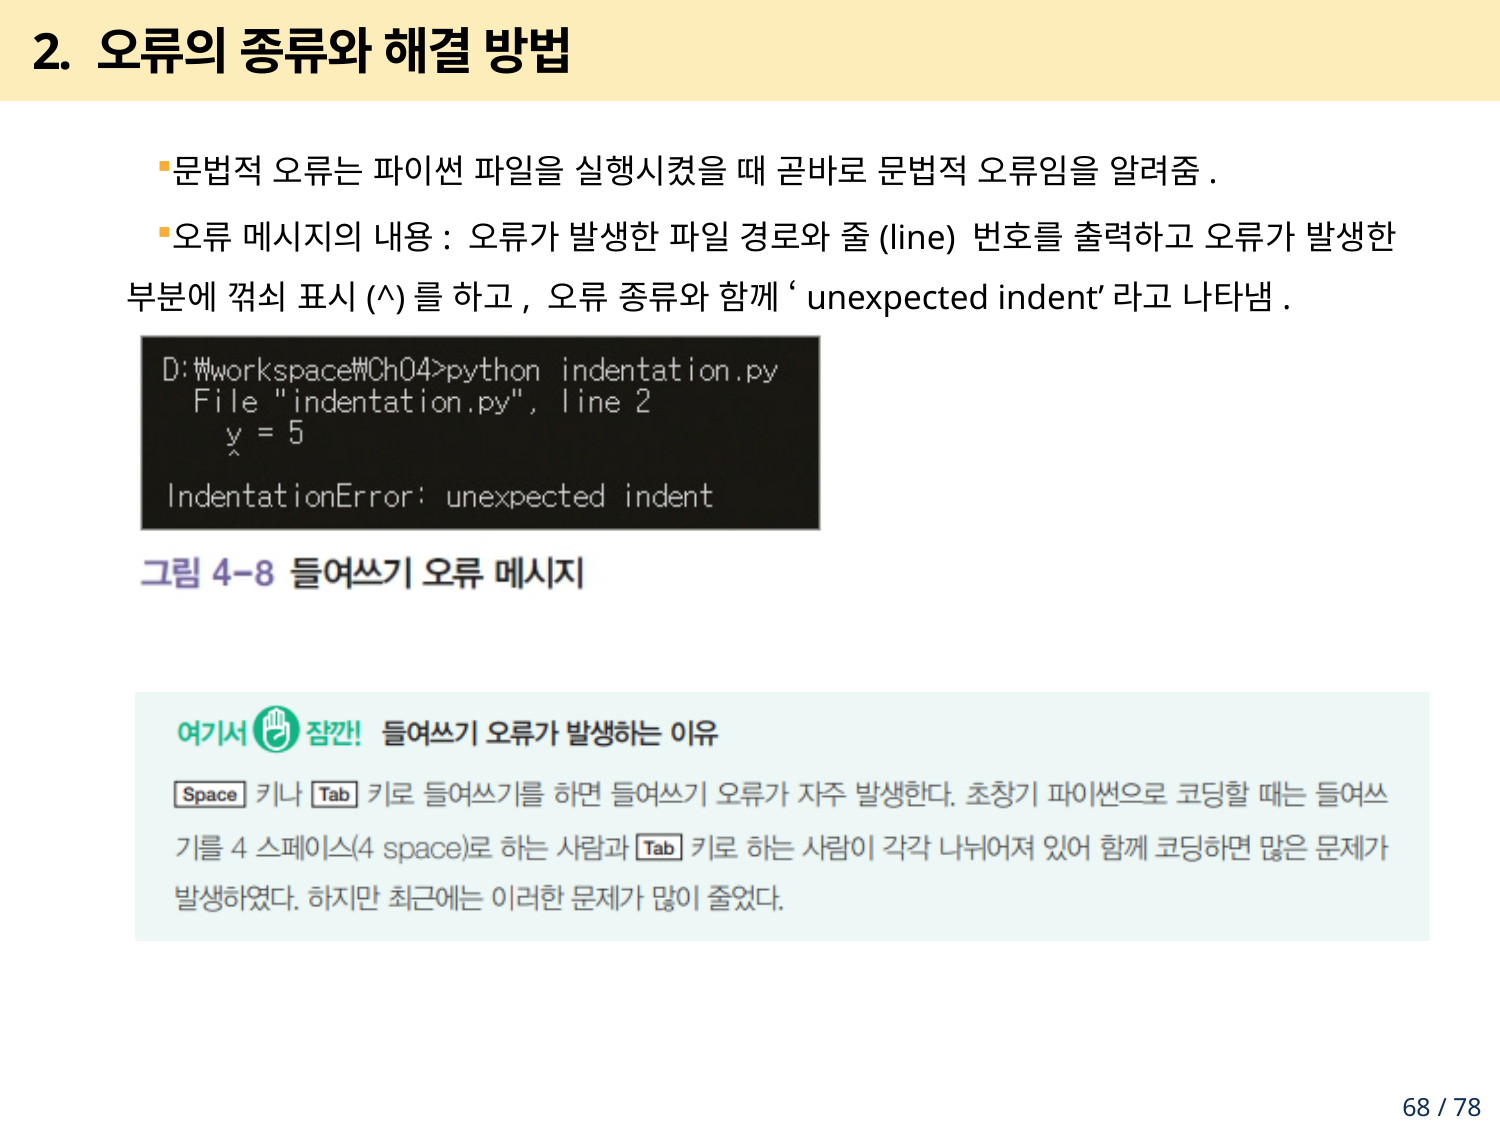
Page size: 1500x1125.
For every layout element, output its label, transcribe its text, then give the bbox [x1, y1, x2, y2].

picture [135, 326, 827, 599]
title 2. 오류의 종류와 해결 방법 [17, 10, 1295, 89]
picture [135, 692, 1439, 941]
list 문법적 오류는 파이썬 파일을 실행시켰을 때 곧바로 문법적 오류임을 알려줌. 오류 메시지의 내용: 오류가 발생한 파일 경로와 줄(line) 번호를 출력하고 오류가 발생한 부분에 꺾쇠 표시(^)를 하고, 오류 종류와 함께 ‘unexpected indent’라고 나타냄. [53, 122, 1425, 1115]
